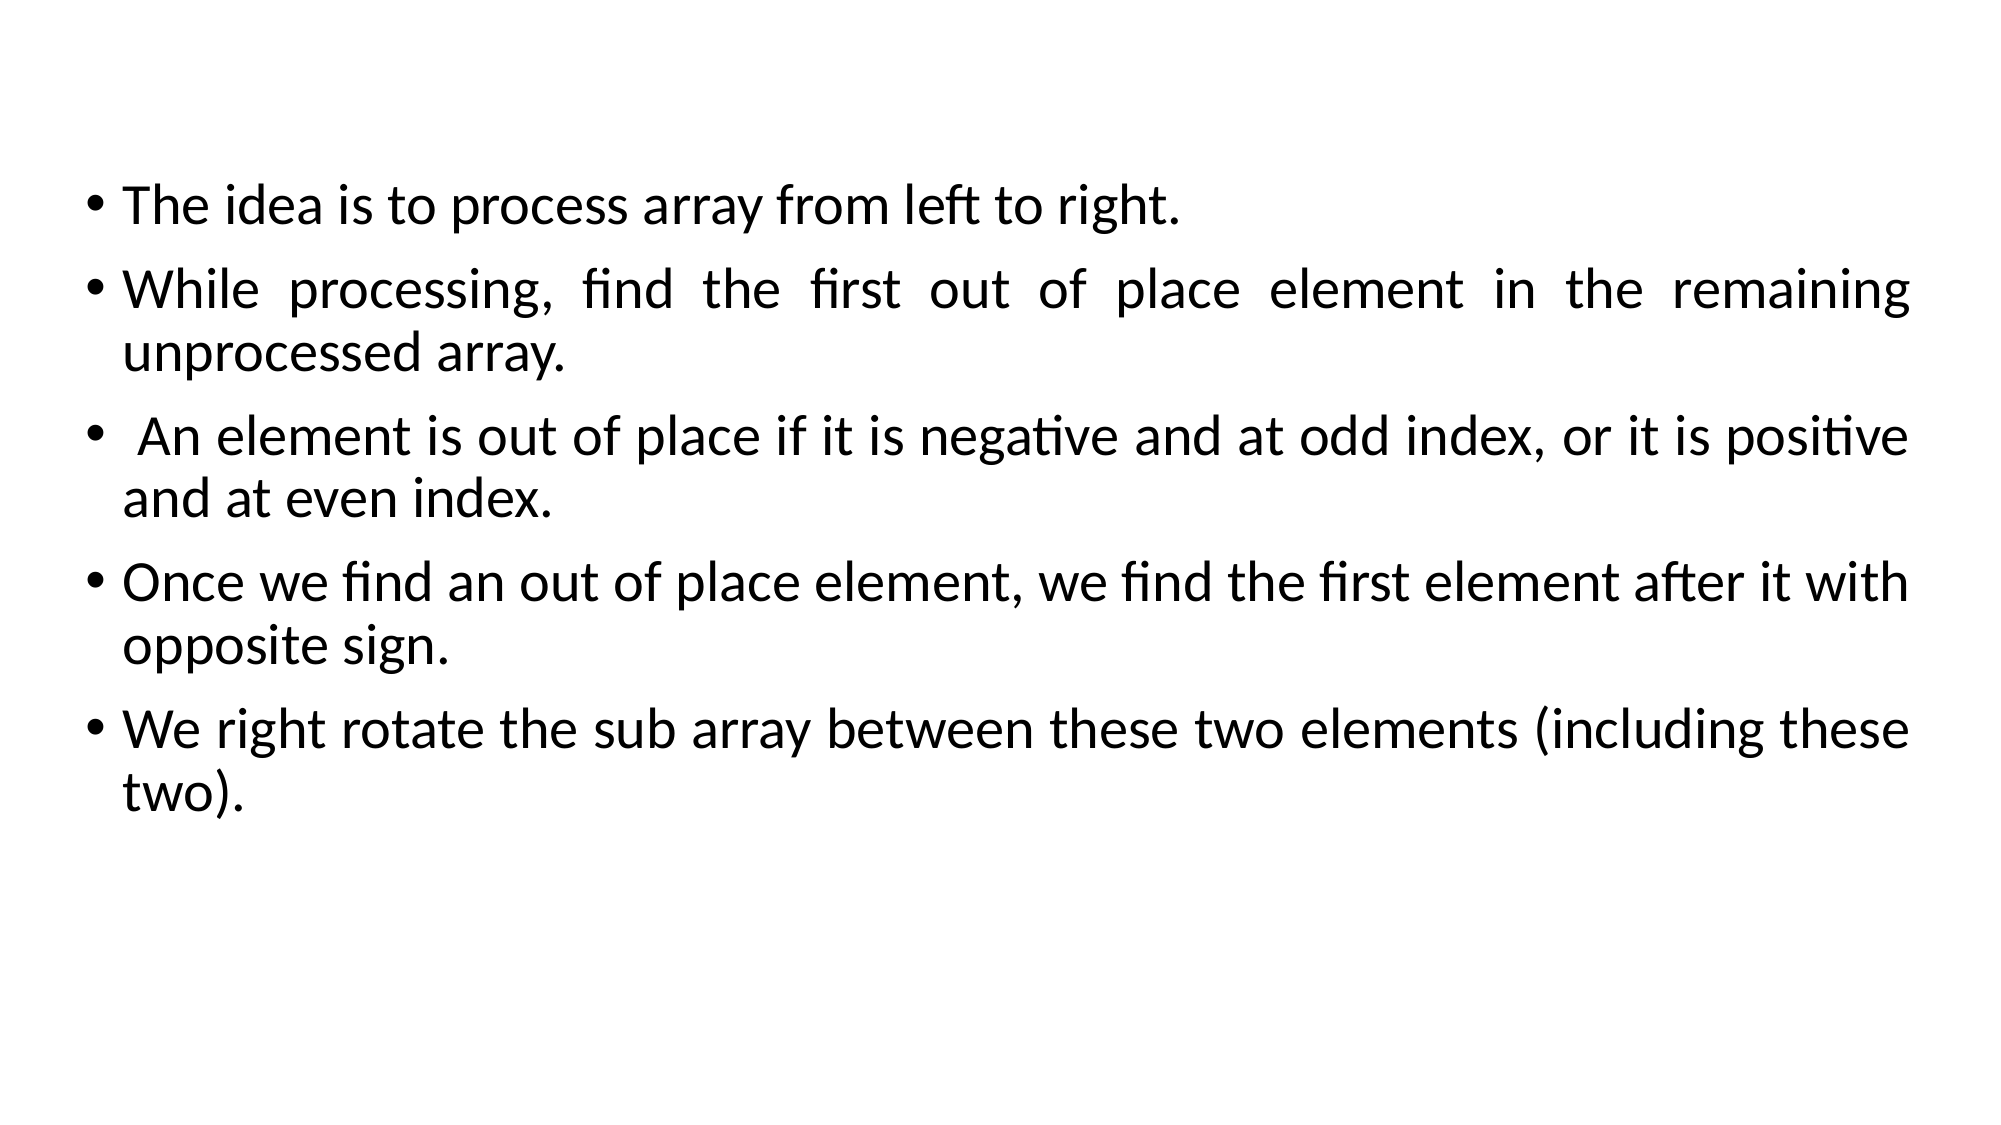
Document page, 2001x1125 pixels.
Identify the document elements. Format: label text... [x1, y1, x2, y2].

list The idea is to process array from left to right. While processing, find the first out of place element in the remaining unprocessed array. An element is out of place if it is negative and at odd index, or it is positive and at even index. Once we find an out of place element, we find the first element after it with opposite sign. We right rotate the sub array between these two elements (including these two). [70, 166, 1927, 1125]
